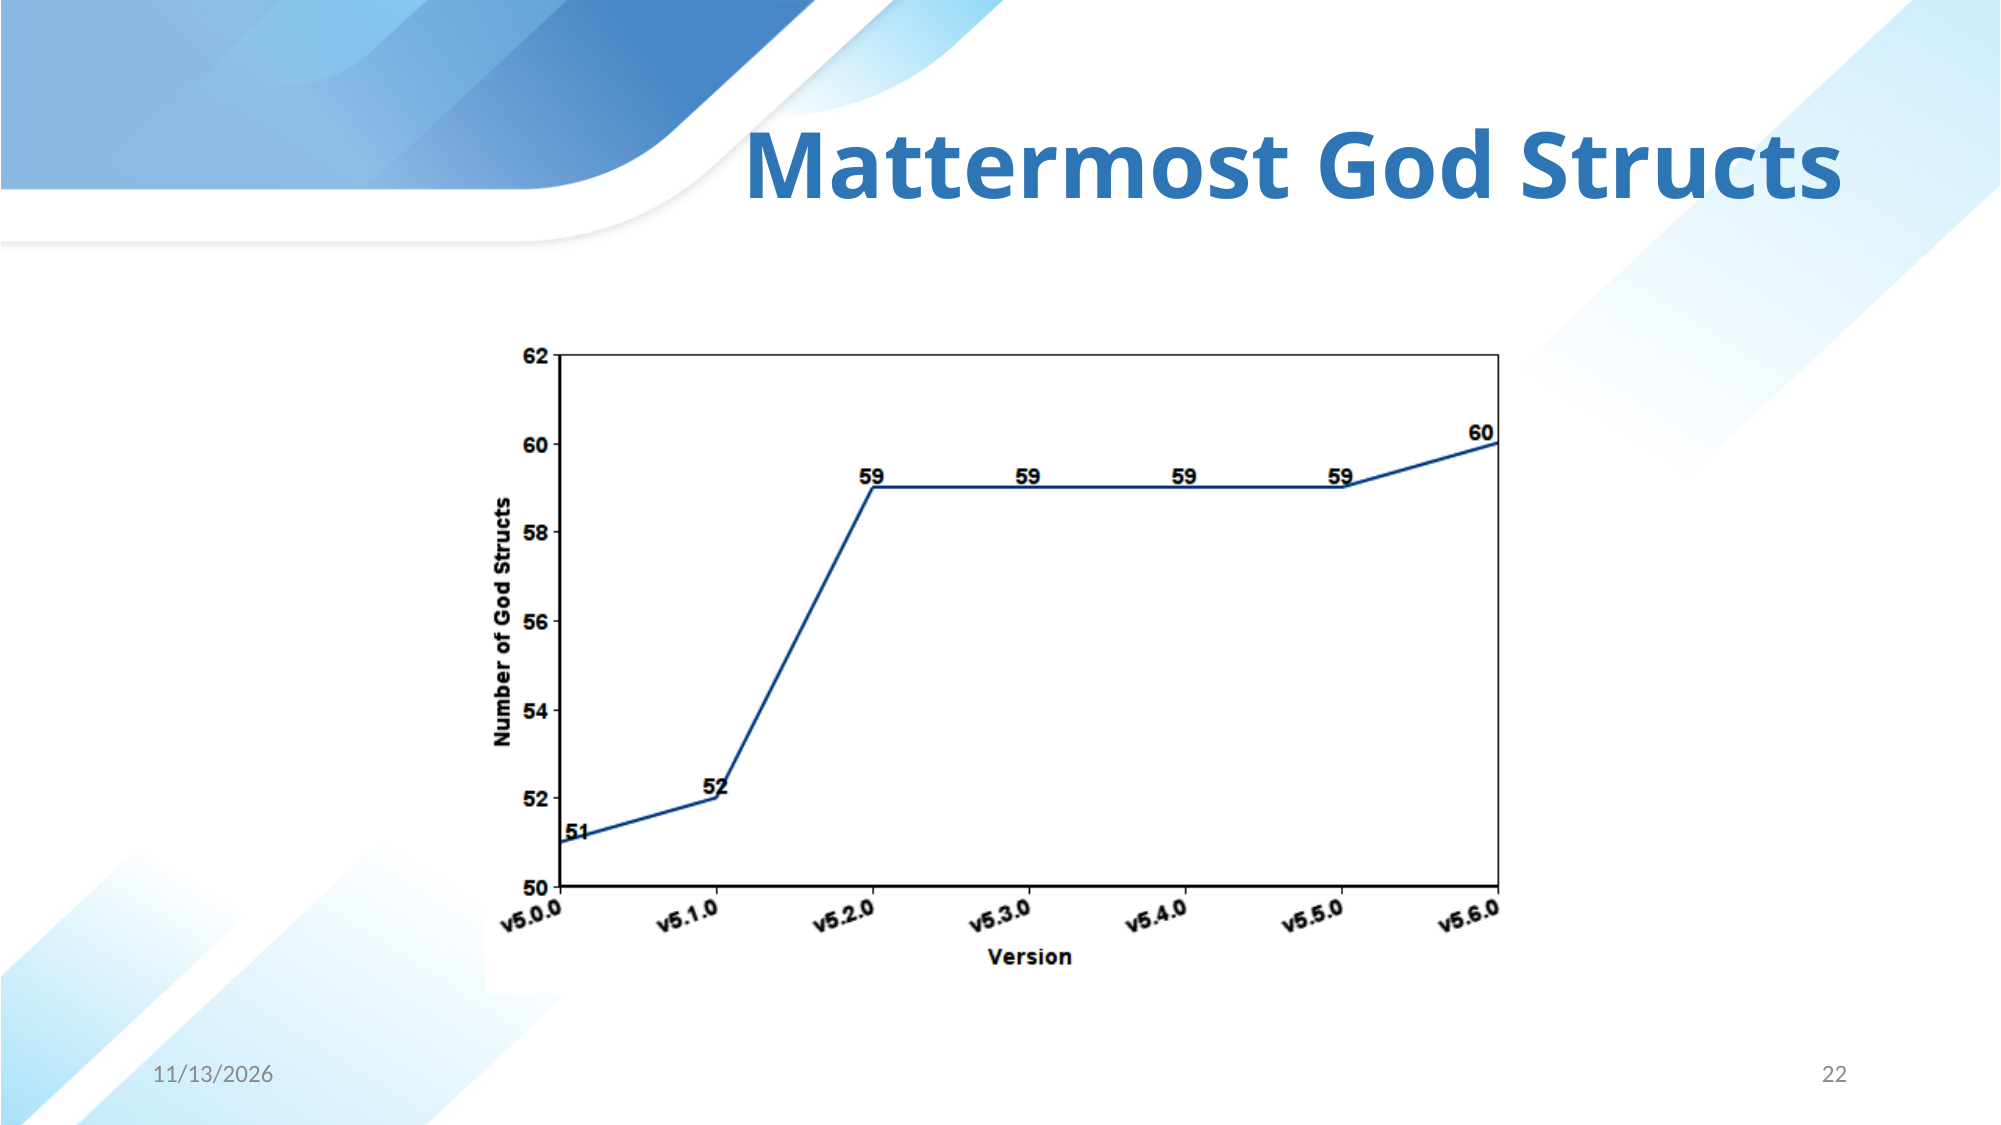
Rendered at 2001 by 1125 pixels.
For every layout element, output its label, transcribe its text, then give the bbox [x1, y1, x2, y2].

title Mattermost God Structs [724, 59, 1863, 278]
picture [0, 0, 2001, 1125]
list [485, 320, 1515, 993]
slide_number 24-May-19 [137, 1042, 588, 1103]
slide_number 22 [1412, 1042, 1863, 1103]
